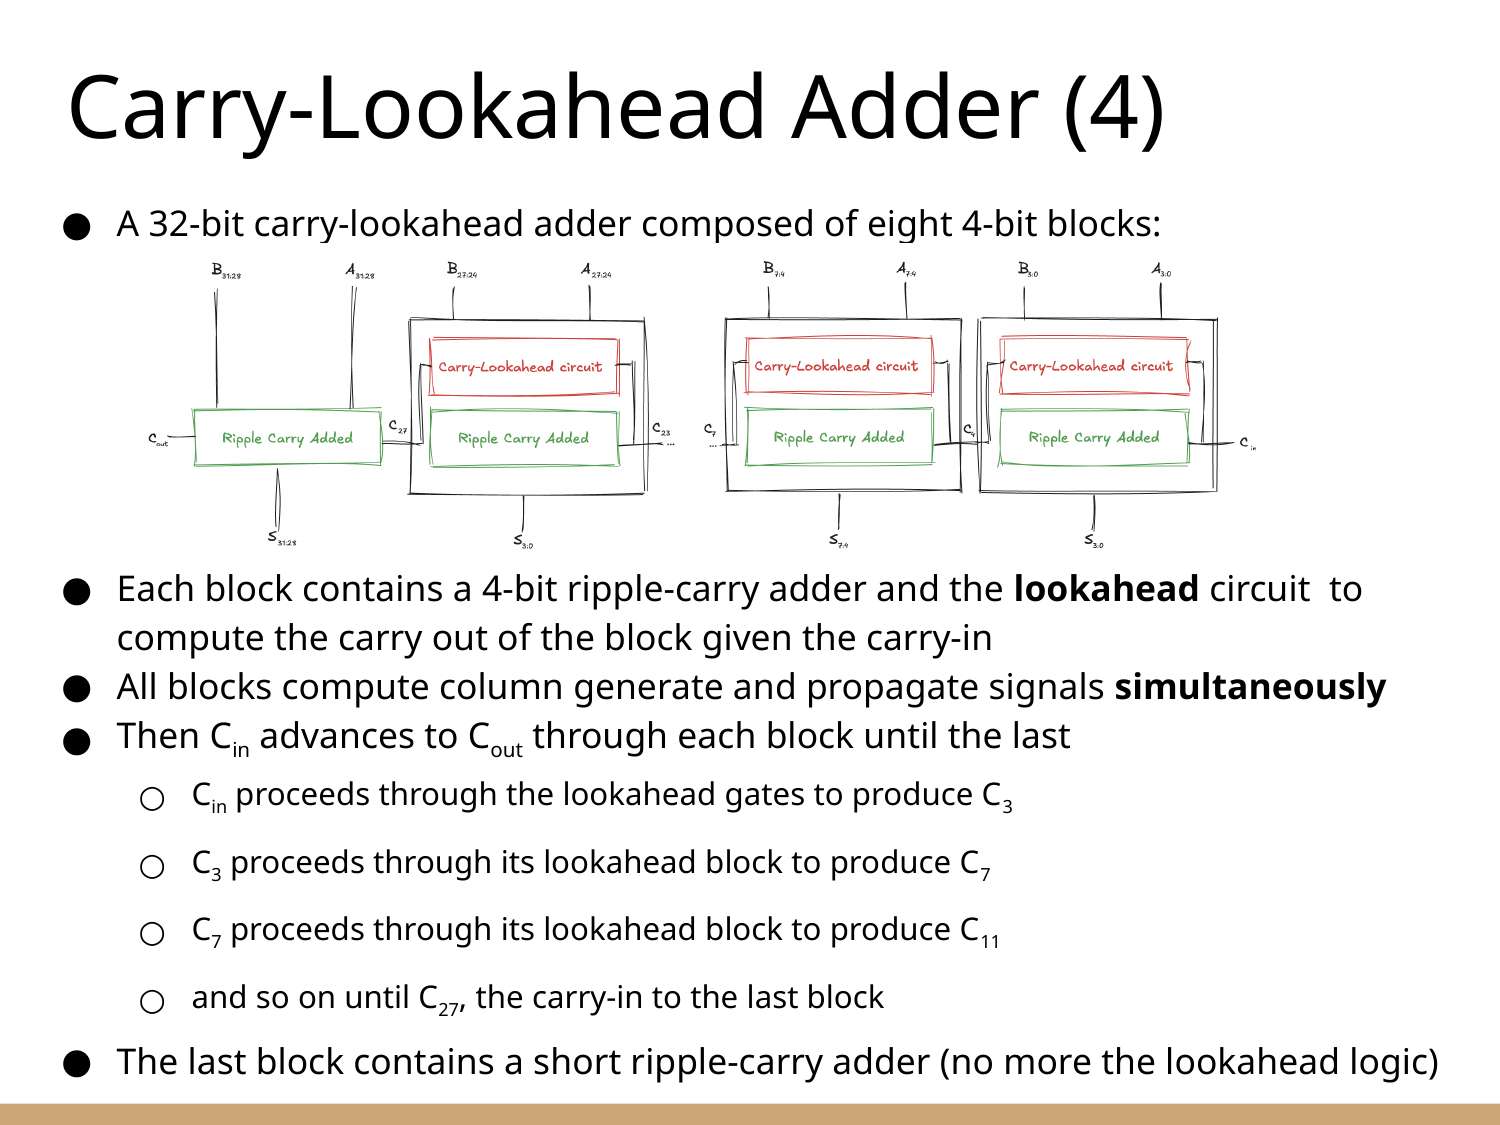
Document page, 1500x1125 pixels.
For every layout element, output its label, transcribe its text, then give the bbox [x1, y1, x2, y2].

list A 32-bit carry-lookahead adder composed of eight 4-bit blocks: Each block contains a 4-bit ripple-carry adder and the lookahead circuit to compute the carry out of the block given the carry-in All blocks compute column generate and propagate signals simultaneously Then Cin advances to Cout through each block until the last Cin proceeds through the lookahead gates to produce C3 C3 proceeds through its lookahead block to produce C7 C7 proceeds through its lookahead block to produce C11 and so on until C27, the carry-in to the last block The last block contains a short ripple-carry adder (no more the lookahead logic) [26, 179, 1474, 1058]
title Carry-Lookahead Adder (4) [51, 69, 1449, 172]
picture [128, 243, 1265, 567]
